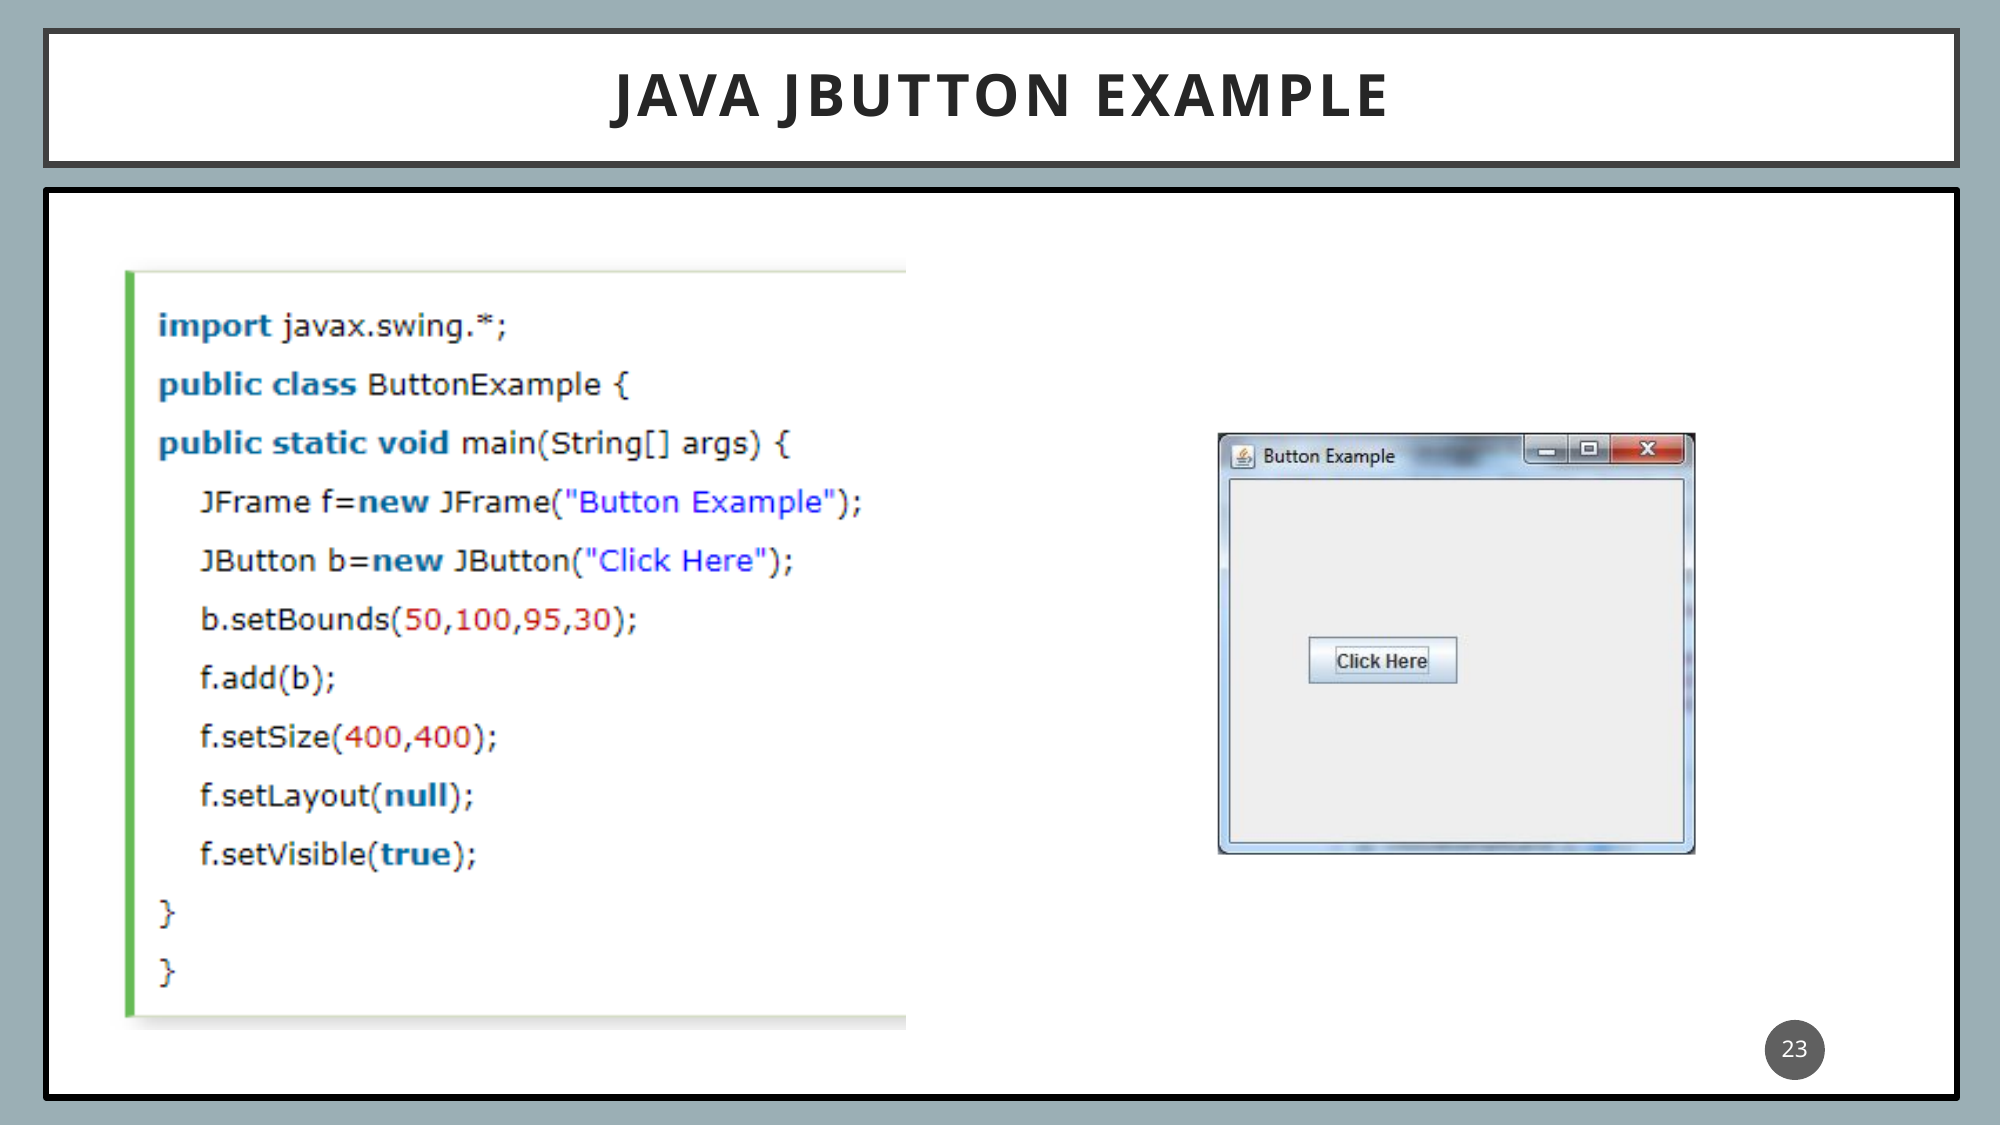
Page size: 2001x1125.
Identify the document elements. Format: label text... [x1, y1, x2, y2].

picture [107, 257, 906, 1030]
text_box [45, 190, 1958, 1098]
picture [1215, 430, 1699, 858]
text_box Java JButton Example [45, 31, 1958, 165]
slide_number 23 [1764, 1019, 1825, 1080]
